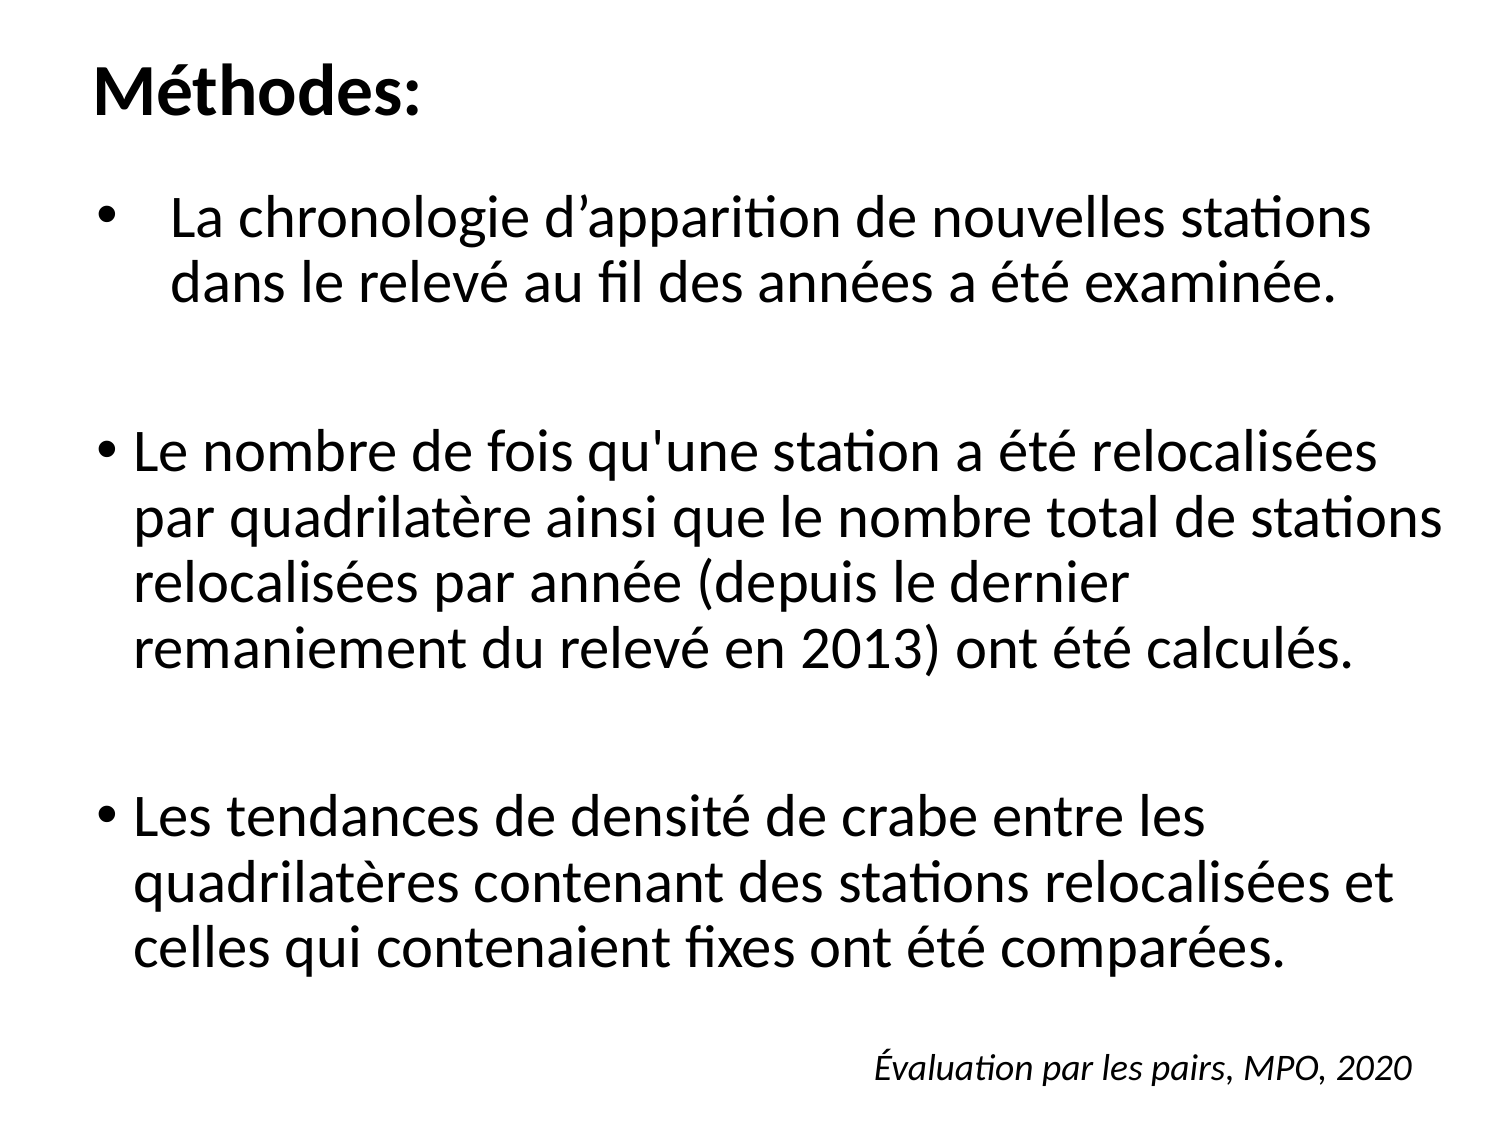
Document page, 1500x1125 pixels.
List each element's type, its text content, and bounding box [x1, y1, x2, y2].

title Méthodes: [77, 44, 1371, 139]
text_box Évaluation par les pairs, MPO, 2020 [858, 1035, 1428, 1096]
list La chronologie d’apparition de nouvelles stations dans le relevé au fil des années a été examinée. Le nombre de fois qu'une station a été relocalisées par quadrilatère ainsi que le nombre total de stations relocalisées par année (depuis le dernier remaniement du relevé en 2013) ont été calculés. Les tendances de densité de crabe entre les quadrilatères contenant des stations relocalisées et celles qui contenaient fixes ont été comparées. [81, 177, 1479, 999]
